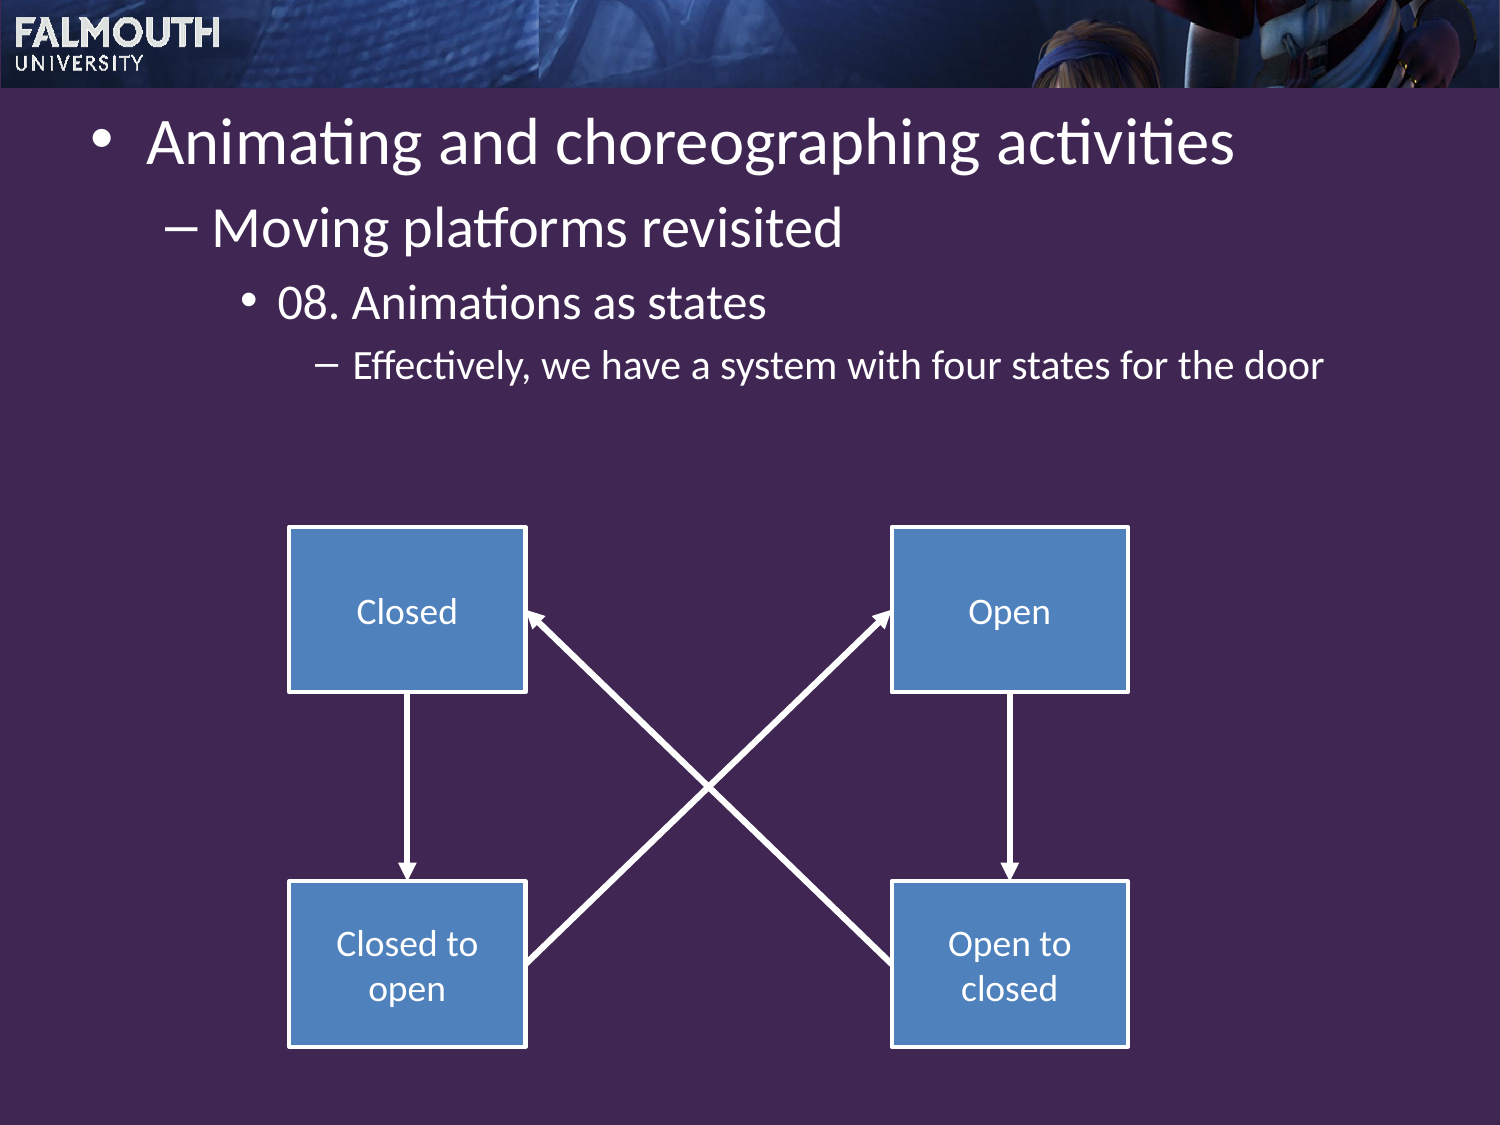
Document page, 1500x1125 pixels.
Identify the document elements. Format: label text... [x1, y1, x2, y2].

picture [0, 0, 1500, 90]
text_box Open [890, 525, 1130, 694]
text_box Closed [287, 525, 528, 694]
text_box Open to closed [890, 879, 1130, 1049]
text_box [525, 609, 892, 965]
list Animating and choreographing activities Moving platforms revisited 08. Animations as states Effectively, we have a system with four states for the door [75, 90, 1425, 1125]
text_box Closed to open [287, 879, 528, 1049]
